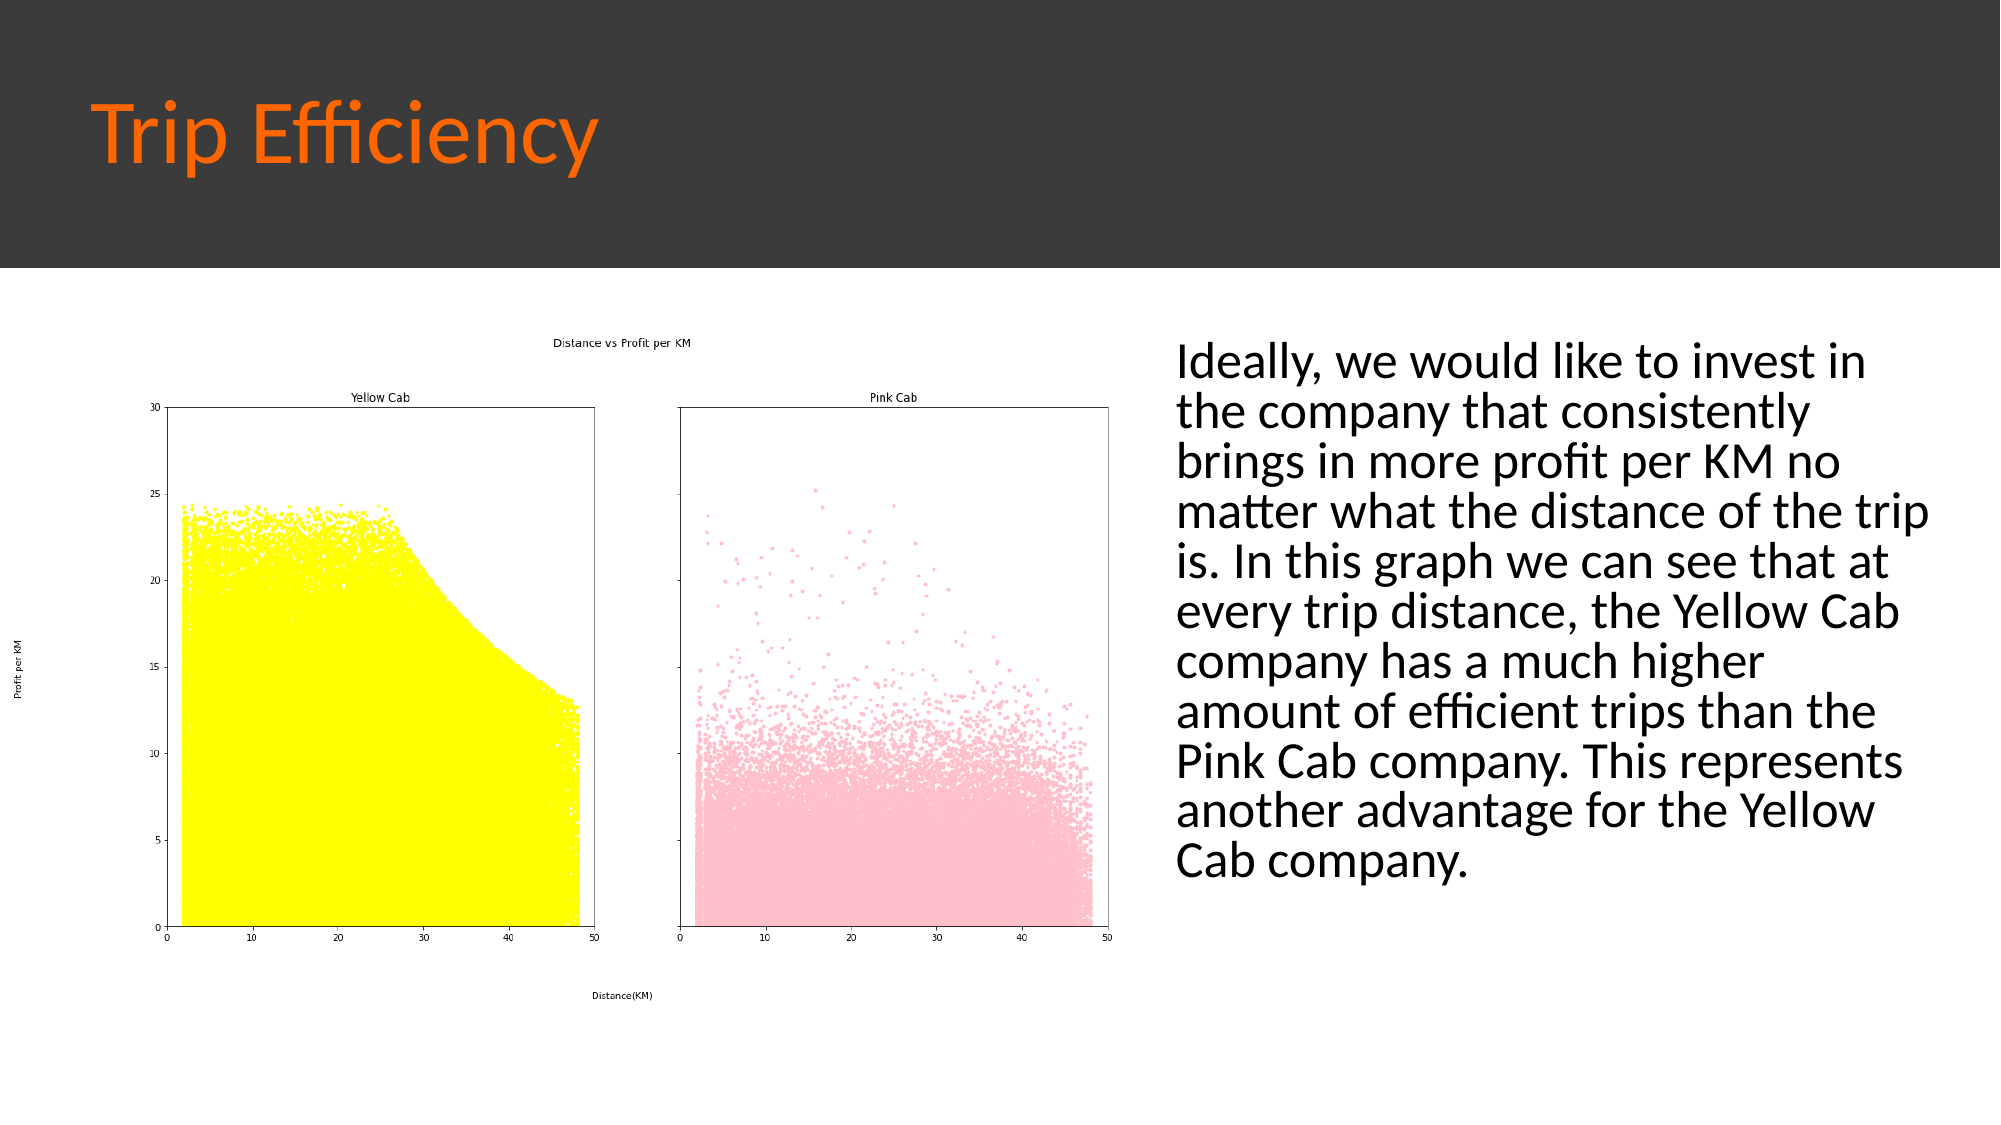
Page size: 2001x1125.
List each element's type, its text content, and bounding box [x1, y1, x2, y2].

title Trip Efficiency [0, 0, 2000, 268]
picture [8, 331, 1119, 1008]
list Ideally, we would like to invest in the company that consistently brings in more profit per KM no matter what the distance of the trip is. In this graph we can see that at every trip distance, the Yellow Cab company has a much higher amount of efficient trips than the Pink Cab company. This represents another advantage for the Yellow Cab company. [1160, 331, 1946, 1046]
